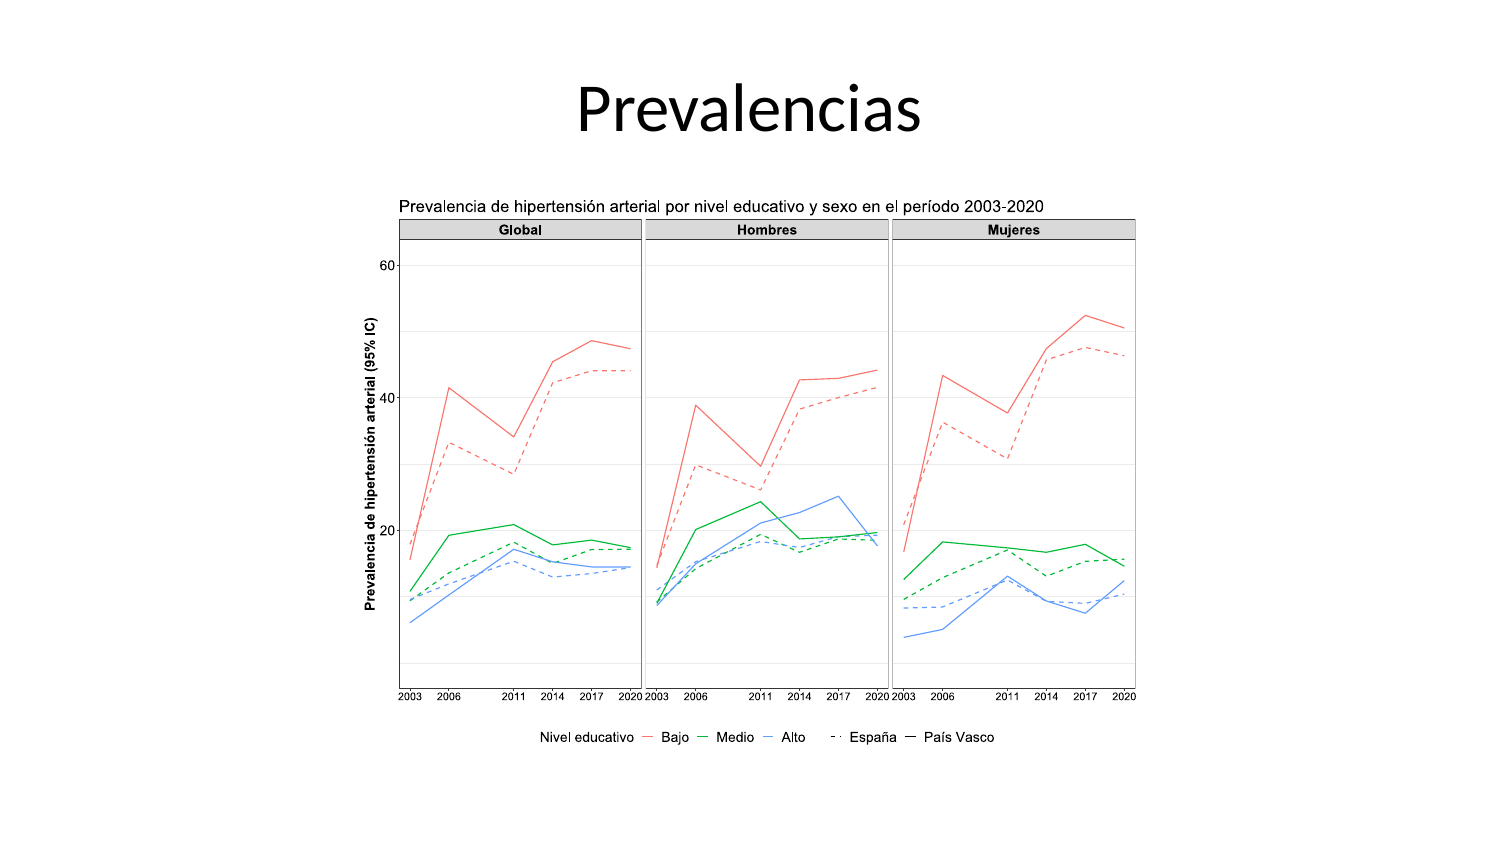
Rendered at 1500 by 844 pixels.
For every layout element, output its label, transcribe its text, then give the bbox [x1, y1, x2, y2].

picture [360, 195, 1140, 753]
title Prevalencias [75, 33, 1425, 175]
